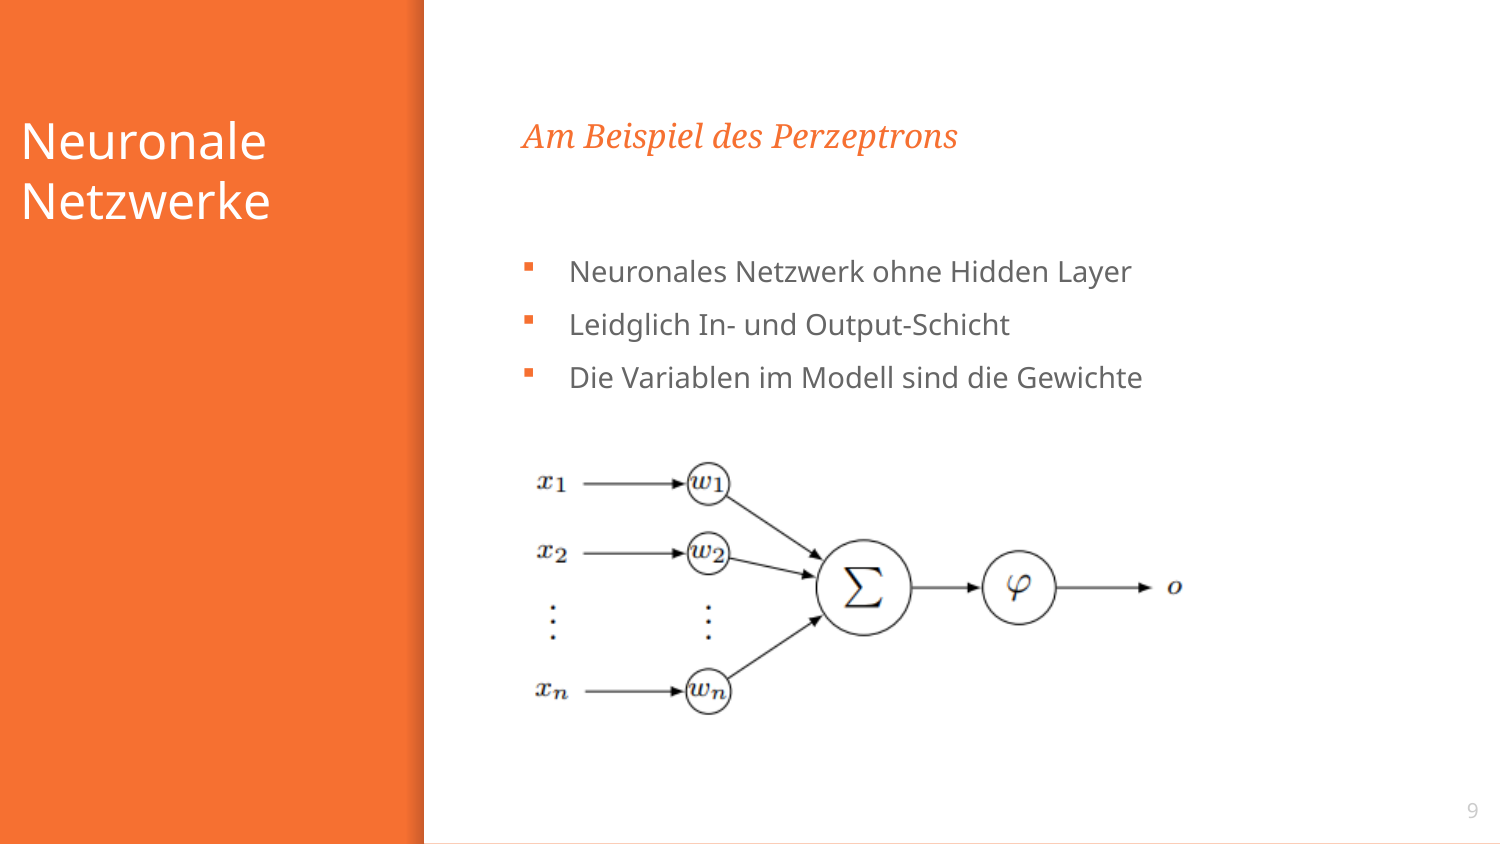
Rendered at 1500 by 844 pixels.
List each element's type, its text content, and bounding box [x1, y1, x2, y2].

list Am Beispiel des Perzeptrons [506, 94, 1425, 233]
title Neuronale Netzwerke [5, 94, 409, 748]
list Neuronales Netzwerk ohne Hidden Layer Leidglich In- und Output-Schicht Die Variablen im Modell sind die Gewichte [506, 233, 1425, 652]
picture [506, 442, 1209, 748]
slide_number 9 [1403, 779, 1494, 844]
